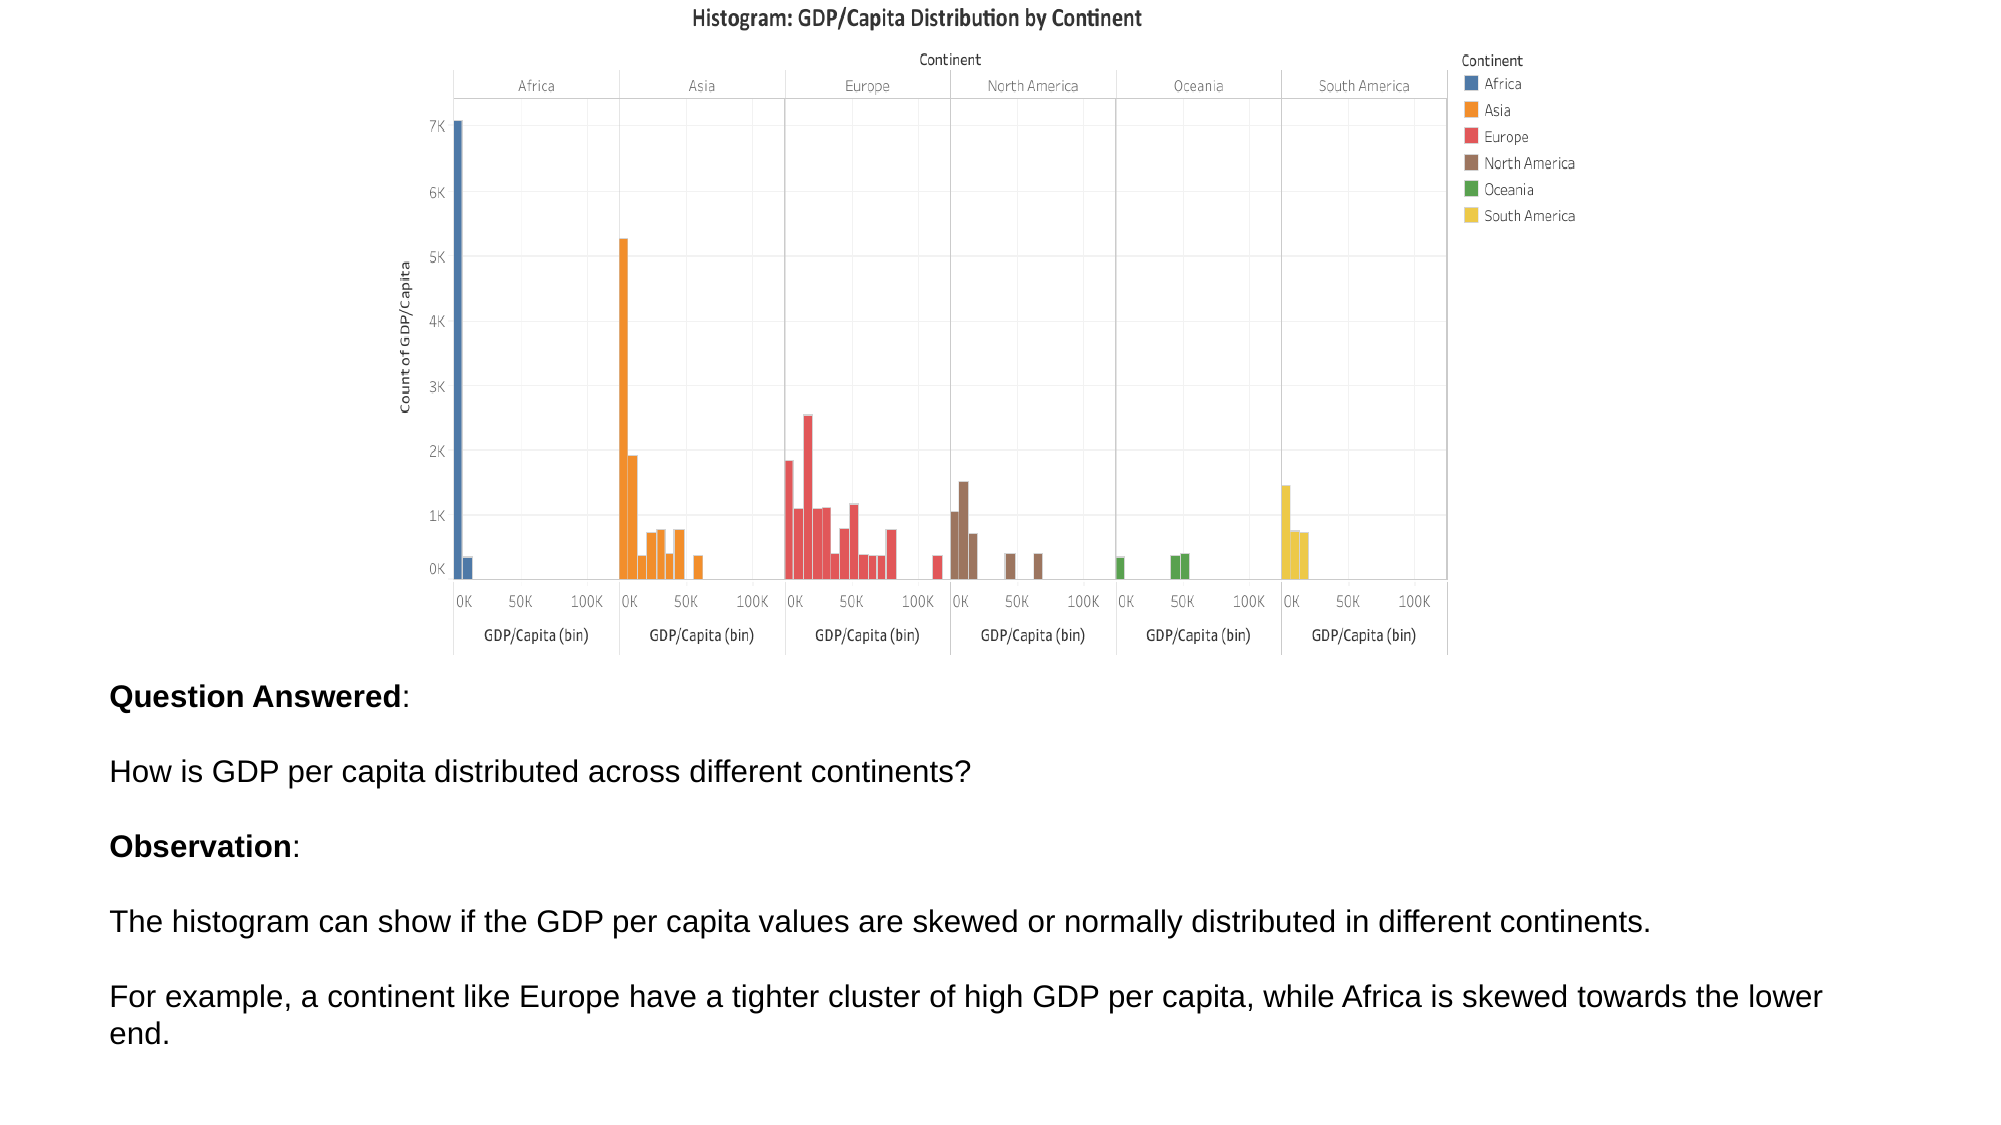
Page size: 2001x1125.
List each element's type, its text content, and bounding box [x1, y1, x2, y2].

picture [386, 0, 1614, 657]
text_box Question Answered: How is GDP per capita distributed across different continents? Observation: The histogram can show if the GDP per capita values are skewed or normally distributed in different continents. For example, a continent like Europe have a tighter cluster of high GDP per capita, while Africa is skewed towards the lower end. [94, 668, 1906, 1059]
